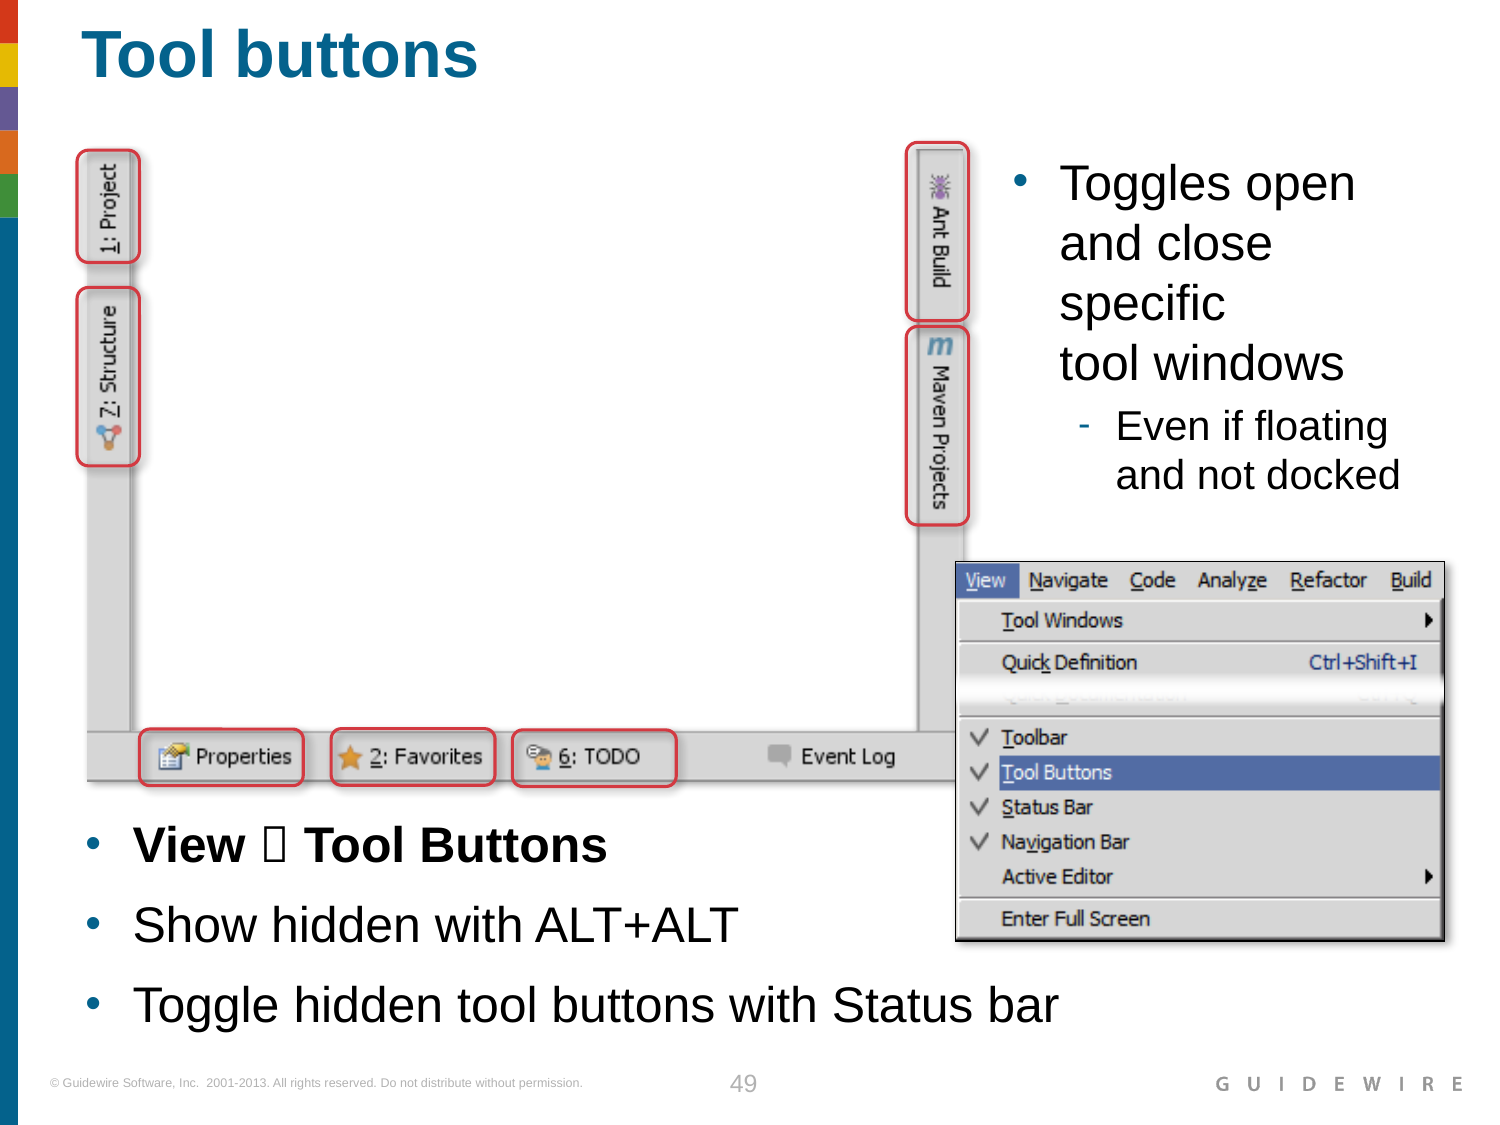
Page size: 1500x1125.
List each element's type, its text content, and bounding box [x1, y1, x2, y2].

list Toggles open and close specific tool windows Even if floating and not docked [1012, 149, 1448, 553]
picture [955, 561, 1445, 941]
title Tool buttons [81, 19, 1446, 142]
picture [87, 149, 963, 783]
list View  Tool Buttons Show hidden with ALT+ALT Toggle hidden tool buttons with Status bar [85, 812, 1451, 1050]
picture [1215, 1073, 1480, 1096]
